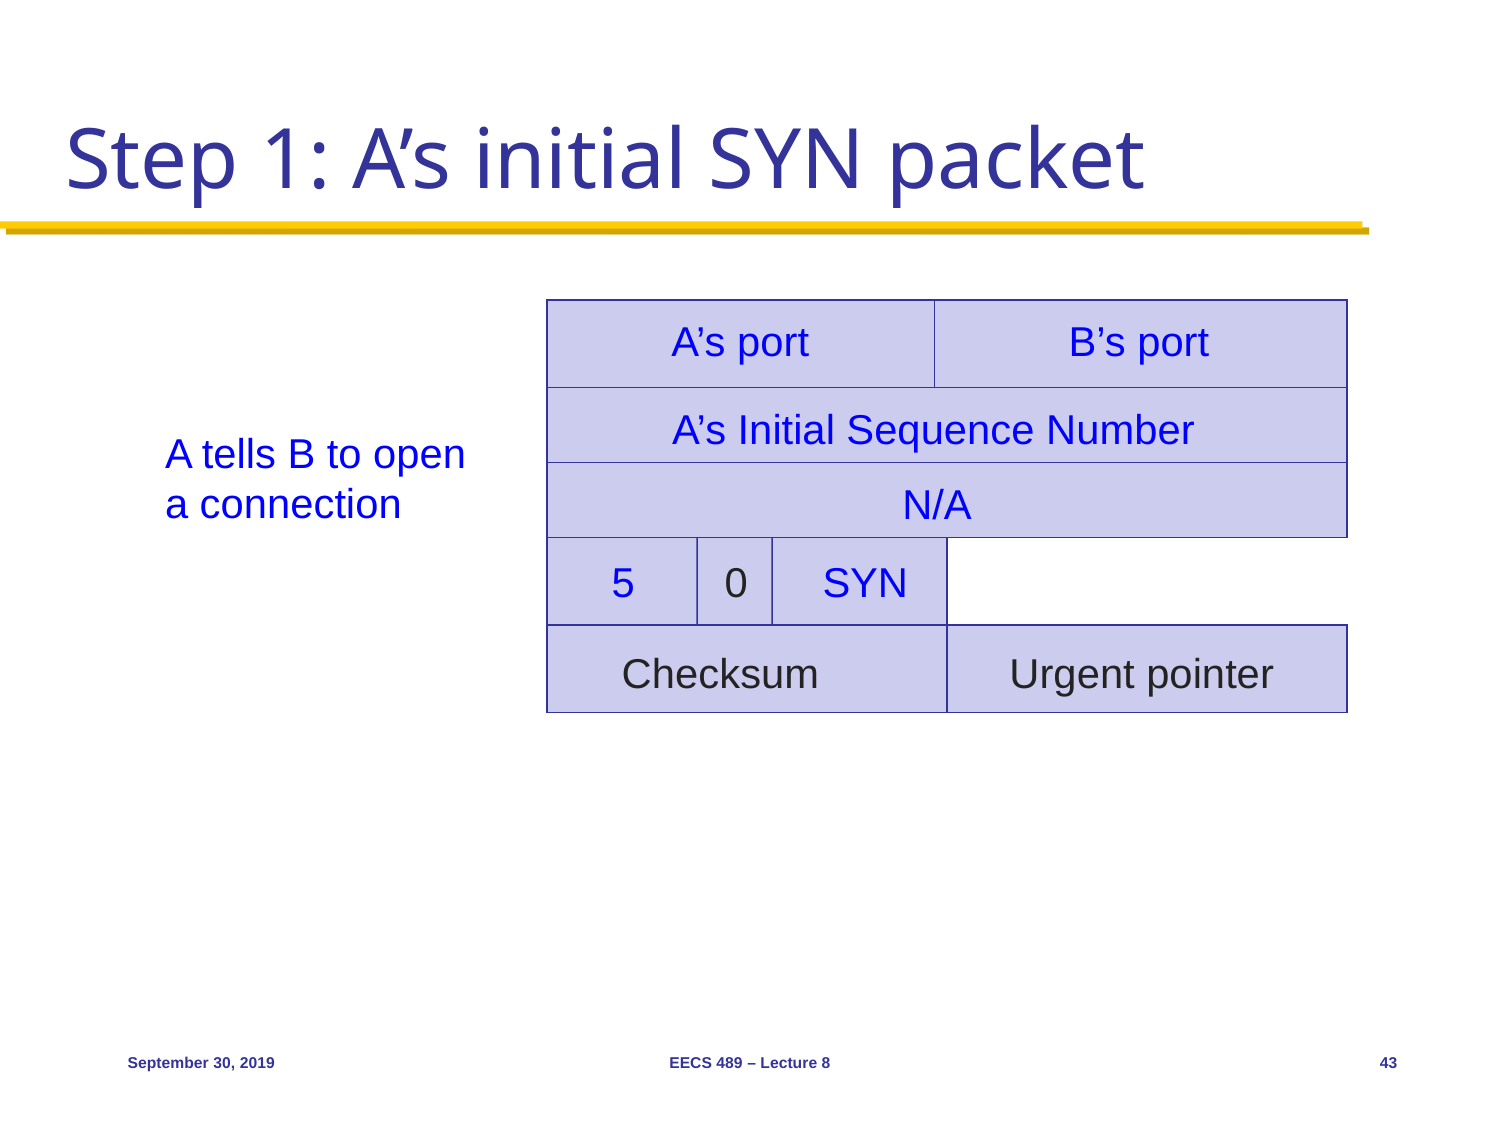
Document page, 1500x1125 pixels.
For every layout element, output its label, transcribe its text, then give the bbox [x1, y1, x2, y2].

text_box 0 [709, 548, 763, 614]
text_box [934, 299, 1348, 387]
text_box 5 [535, 548, 697, 614]
text_box [547, 537, 697, 548]
text_box A tells B to open a connection [150, 418, 500, 534]
text_box [547, 462, 1348, 538]
text_box Checksum [606, 639, 835, 705]
title Step 1: A’s initial SYN packet [49, 24, 1451, 213]
slide_number 43 [1312, 1024, 1413, 1101]
text_box 5 [698, 548, 709, 614]
text_box [698, 537, 772, 624]
text_box N/A [887, 470, 987, 535]
text_box SYN [807, 548, 924, 614]
text_box [547, 299, 934, 387]
text_box A’s port [656, 307, 825, 373]
text_box [947, 624, 1348, 713]
text_box [773, 537, 948, 624]
text_box [547, 624, 947, 713]
text_box [547, 387, 1348, 462]
text_box [547, 614, 697, 624]
footer EECS 489 – Lecture 8 [512, 1024, 988, 1101]
text_box Urgent pointer [994, 639, 1289, 705]
text_box A’s Initial Sequence Number [657, 395, 1211, 460]
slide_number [112, 1024, 426, 1101]
text_box B’s port [1053, 307, 1225, 373]
